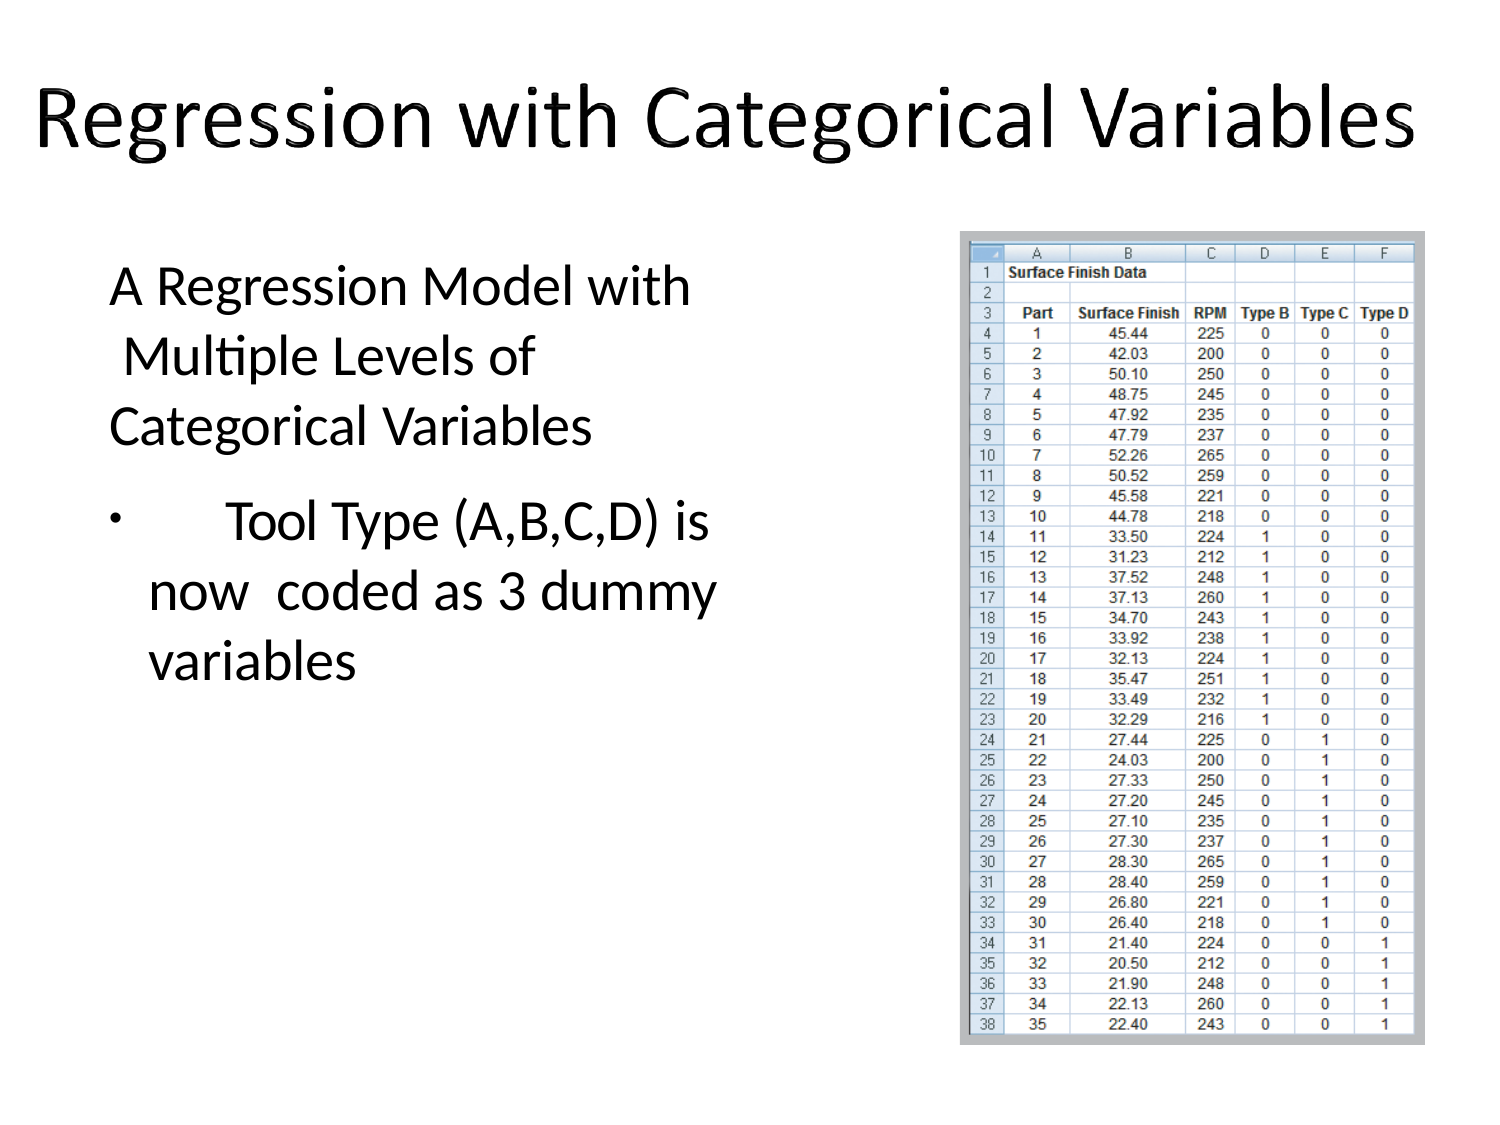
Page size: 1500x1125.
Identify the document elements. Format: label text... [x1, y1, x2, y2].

title A Regression Model with Multiple Levels of Categorical Variables [107, 245, 700, 458]
text_box [39, 83, 1414, 164]
text_box [959, 231, 1425, 1045]
text_box Tool Type (A,B,C,D) is now coded as 3 dummy variables [107, 480, 820, 693]
